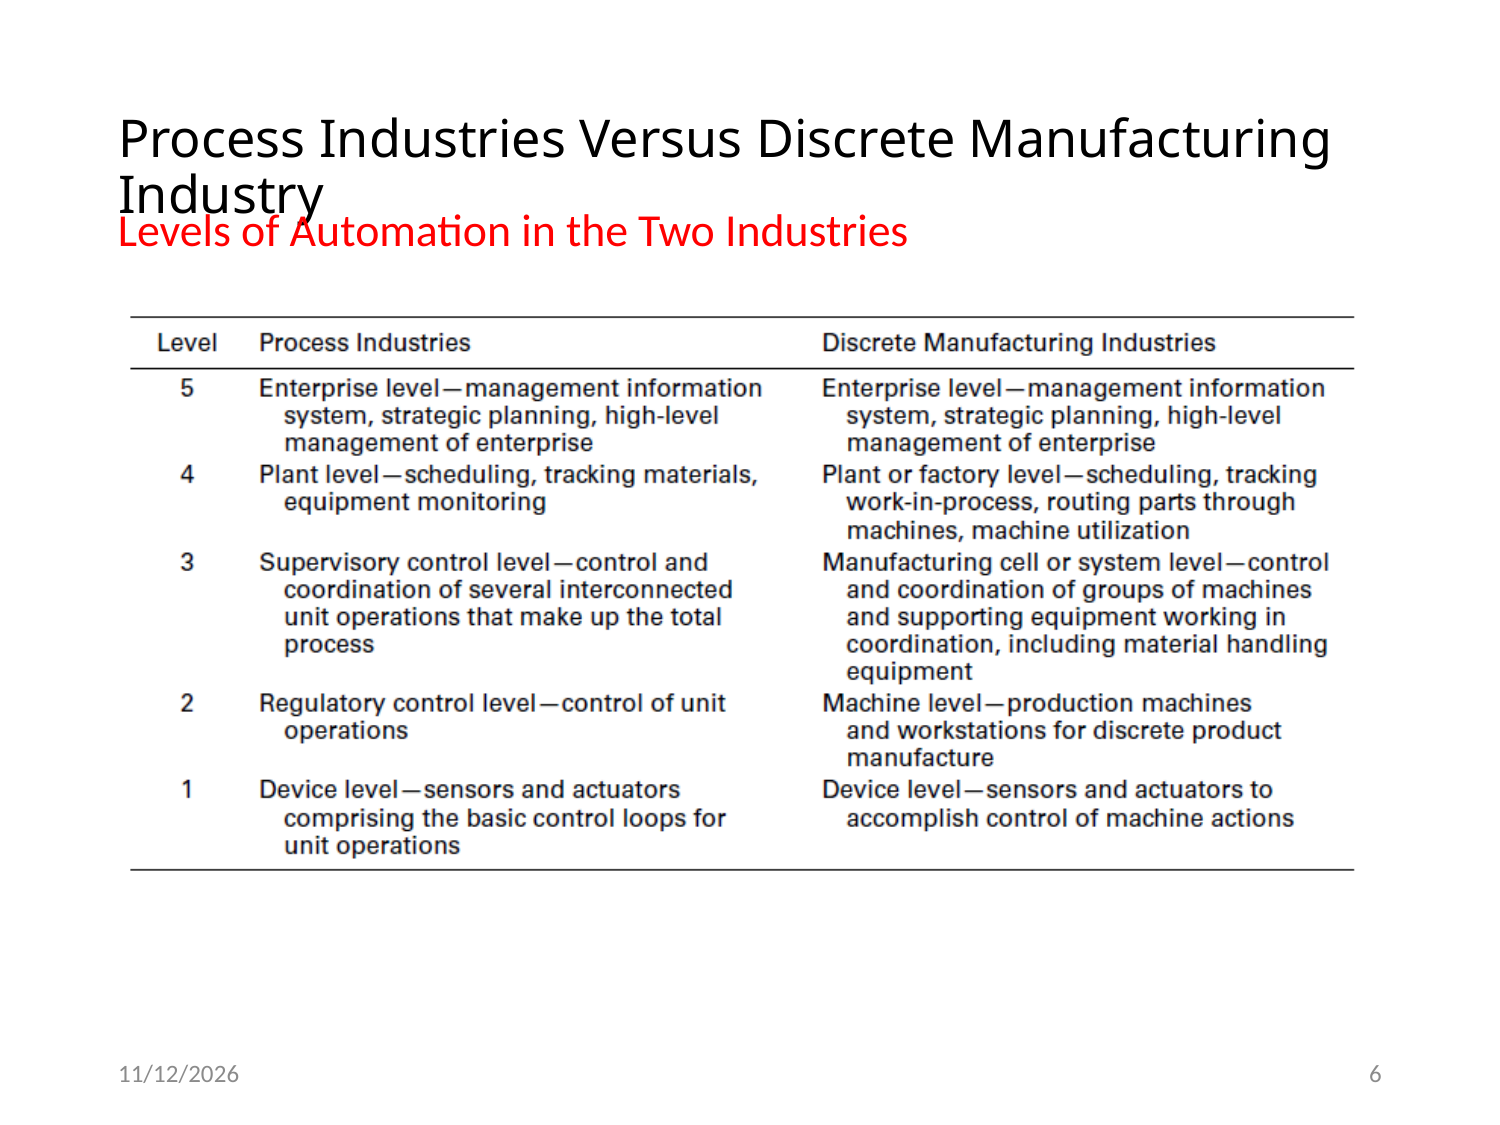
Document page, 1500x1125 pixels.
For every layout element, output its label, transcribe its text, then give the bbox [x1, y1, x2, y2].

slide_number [103, 1042, 441, 1103]
picture [120, 306, 1365, 883]
title Process Industries Versus Discrete Manufacturing Industry [103, 59, 1397, 278]
text_box Levels of Automation in the Two Industries [103, 193, 1382, 264]
slide_number 6 [1059, 1042, 1397, 1103]
